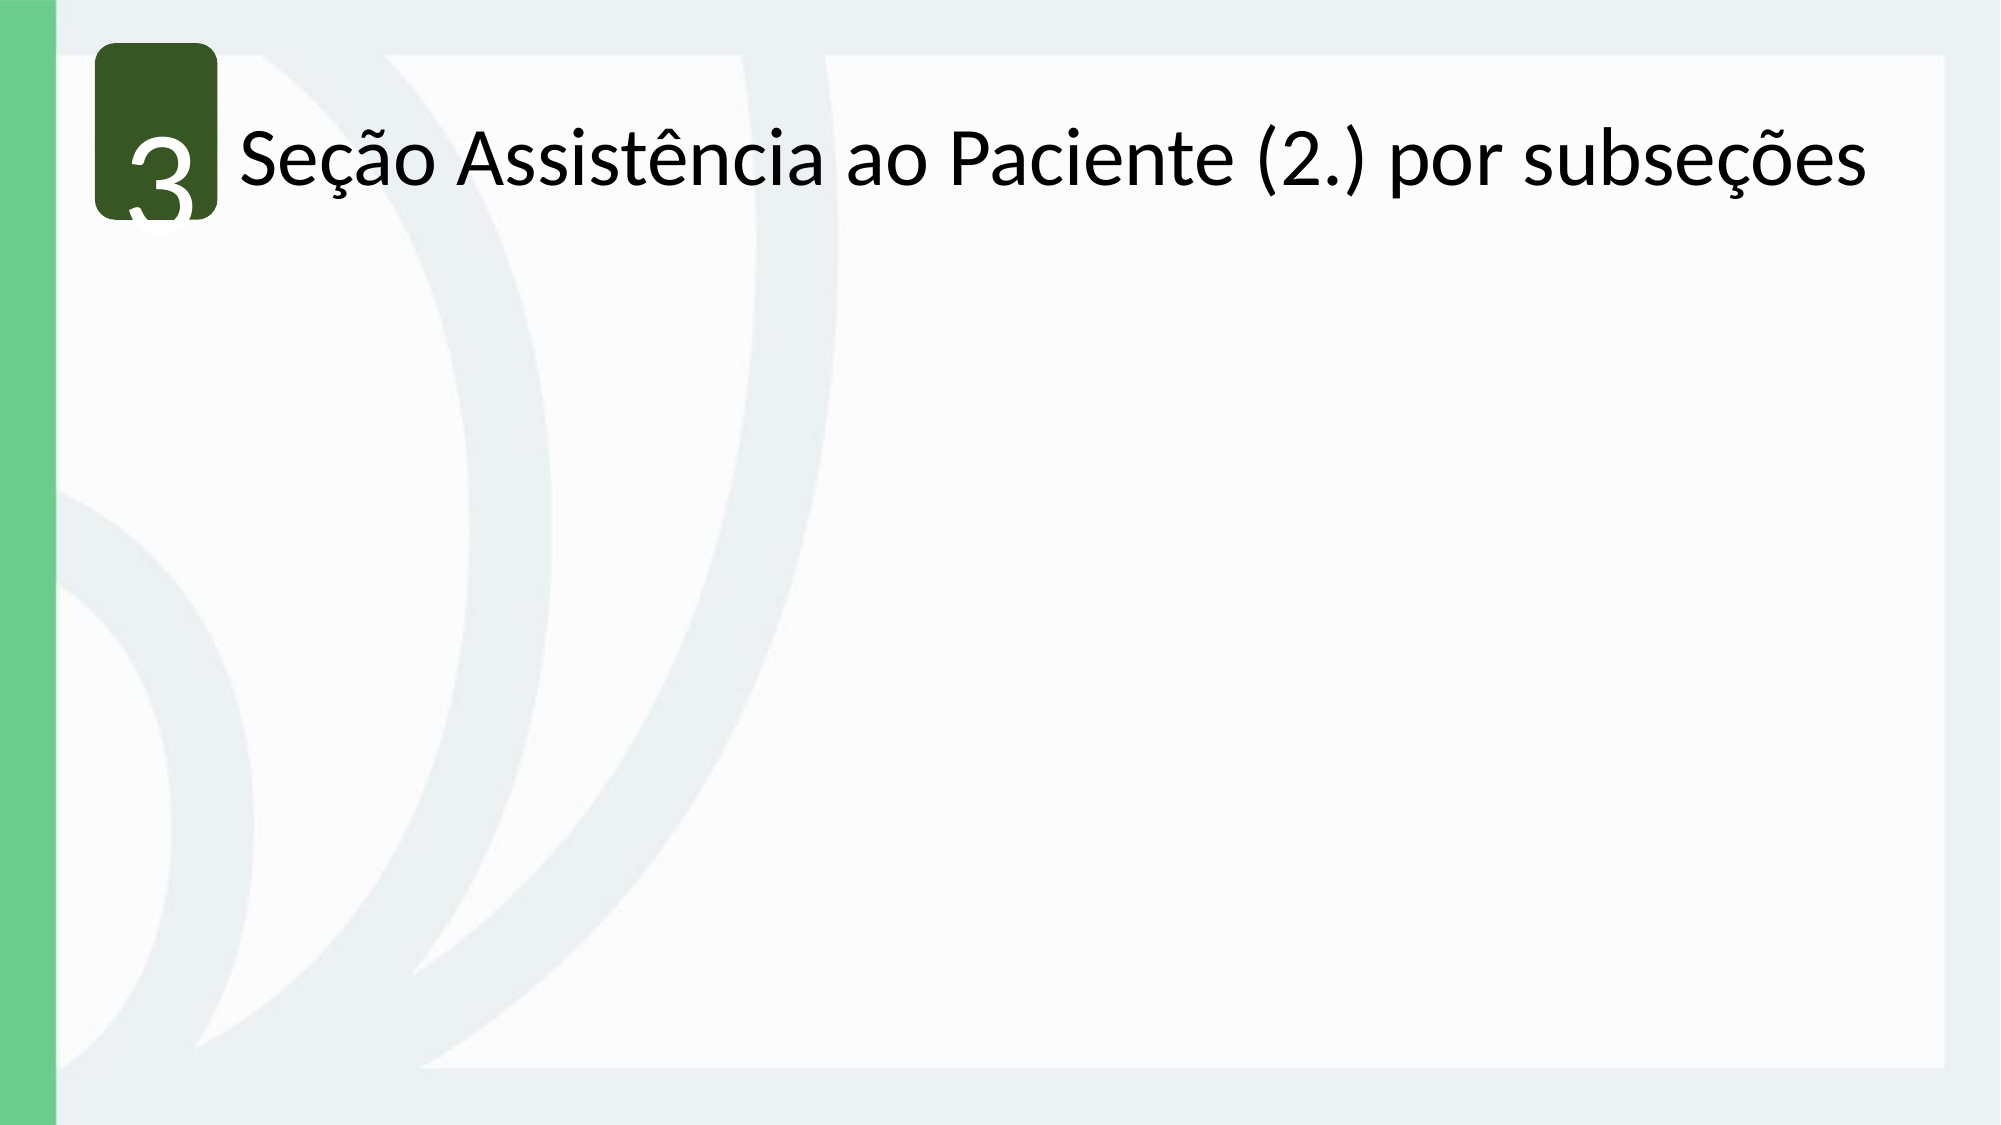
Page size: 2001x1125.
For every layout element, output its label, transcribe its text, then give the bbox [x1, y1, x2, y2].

picture [0, 0, 2001, 1125]
text_box Seção Assistência ao Paciente (2.) por subseções [301, 105, 1919, 211]
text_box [94, 42, 297, 275]
